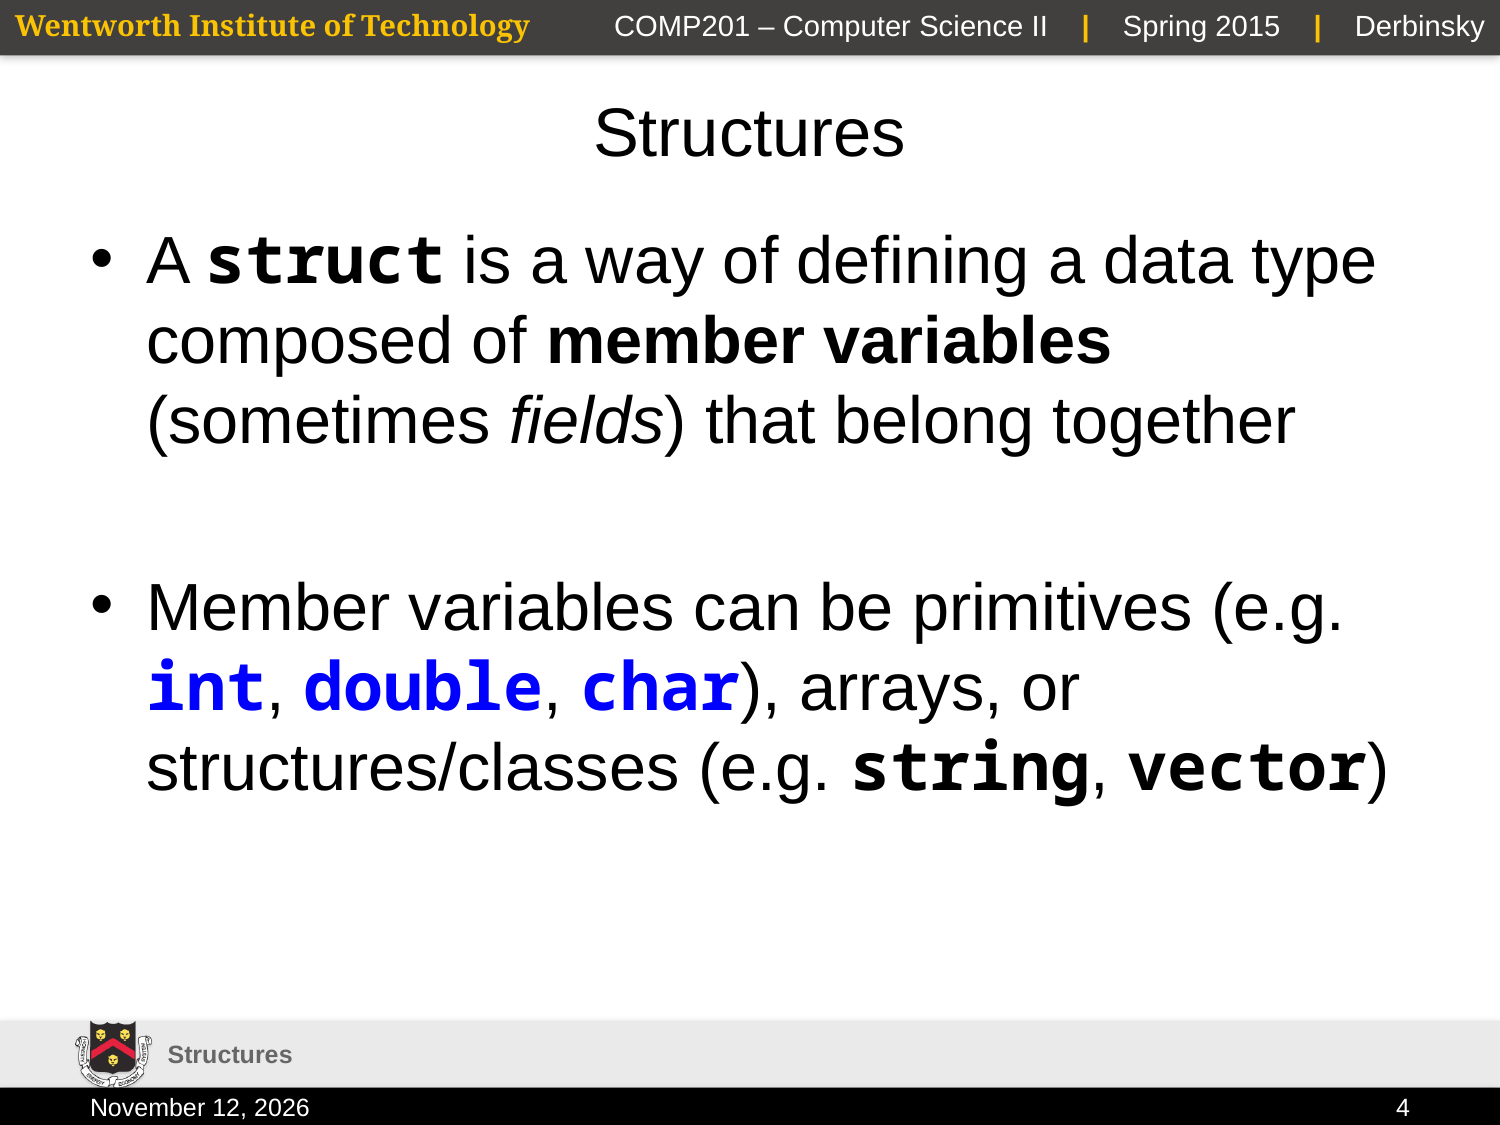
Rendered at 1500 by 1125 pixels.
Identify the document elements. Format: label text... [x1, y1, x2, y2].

slide_number 4 [1245, 1087, 1425, 1125]
picture [75, 1020, 153, 1087]
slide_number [75, 1087, 451, 1125]
title Structures [75, 80, 1425, 179]
list A struct is a way of defining a data type composed of member variables (sometimes fields) that belong together Member variables can be primitives (e.g. int, double, char), arrays, or structures/classes (e.g. string, vector) [75, 209, 1425, 1005]
footer Structures [152, 1029, 1425, 1079]
